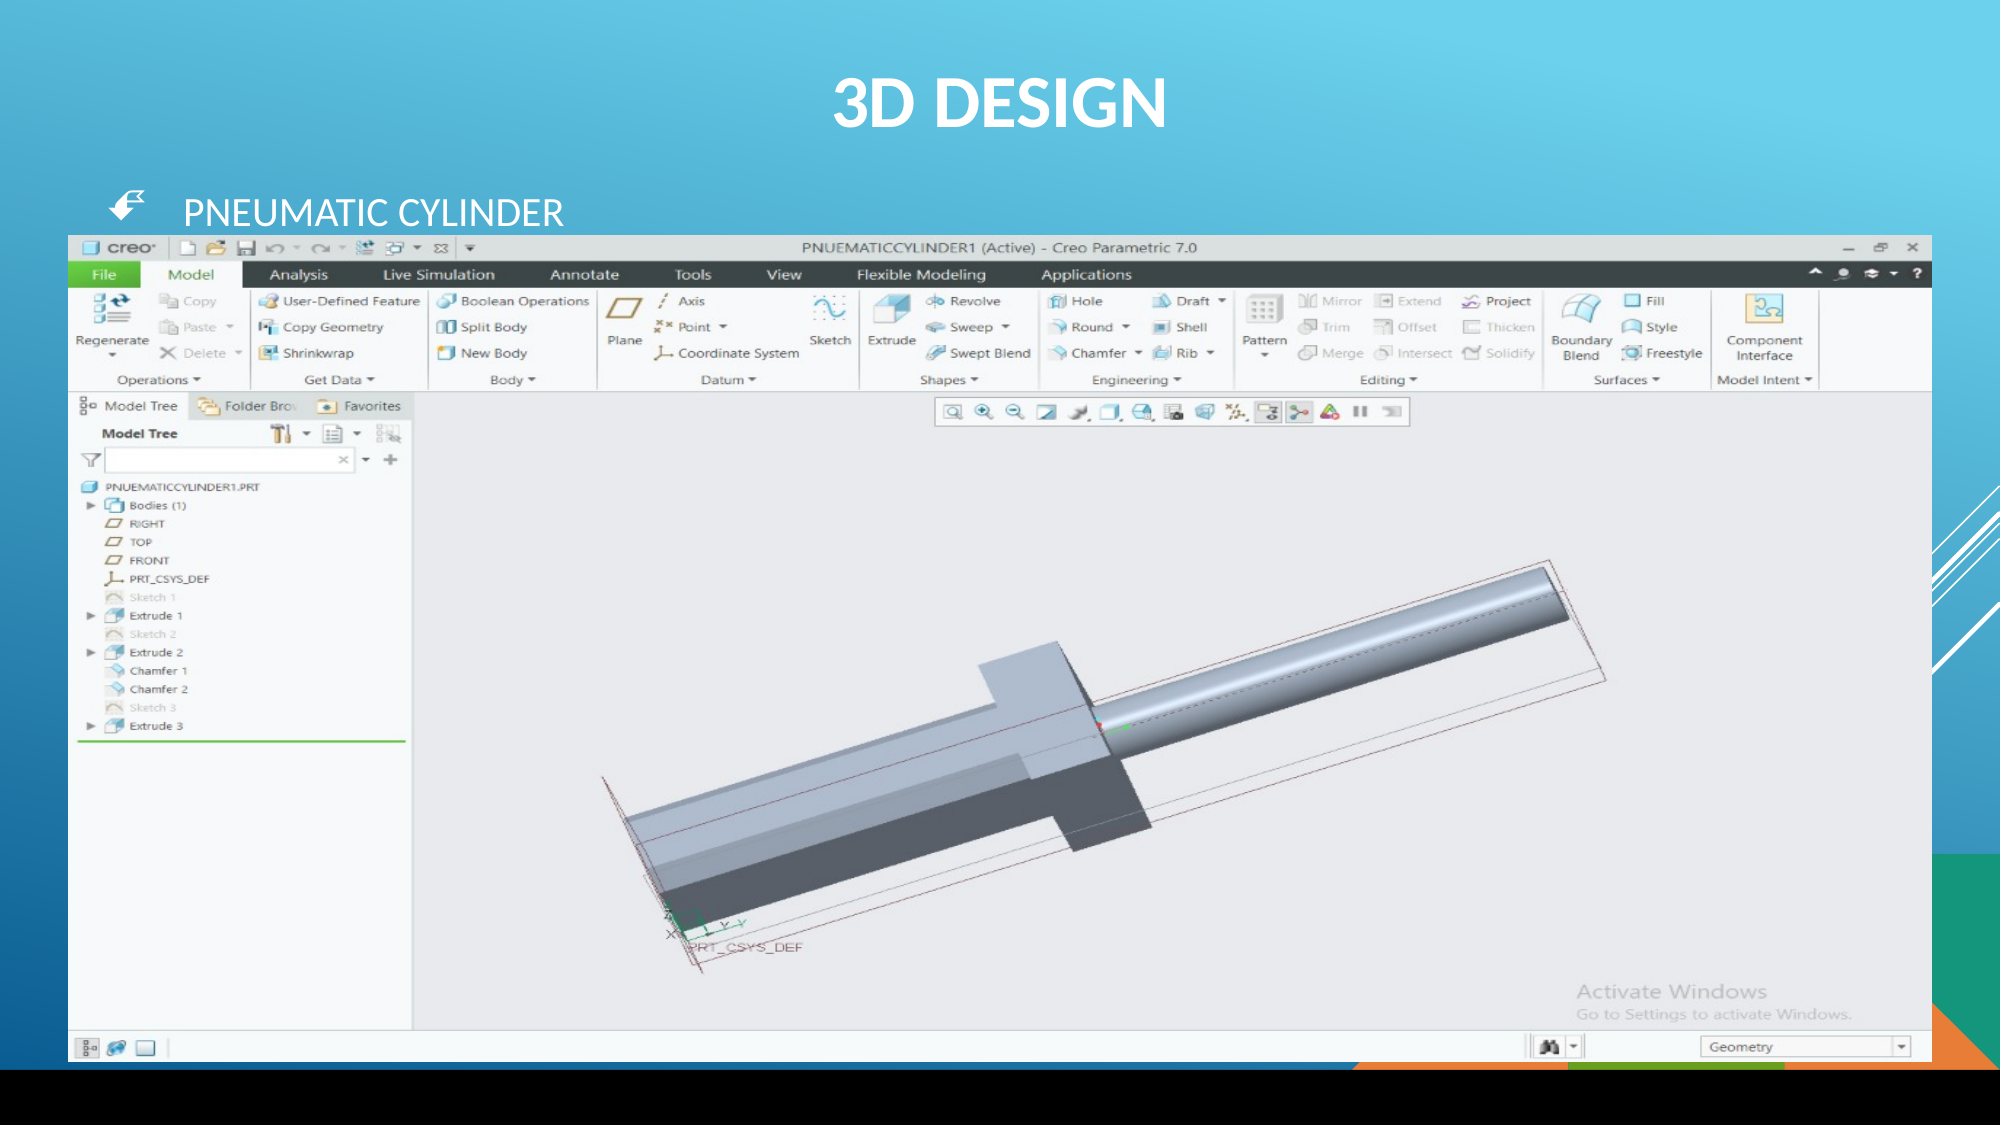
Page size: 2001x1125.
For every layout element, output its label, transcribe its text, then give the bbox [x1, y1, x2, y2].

picture [67, 235, 1932, 1062]
list PNEUMATIC CYLINDER [68, 170, 1932, 235]
title 3D DESIGN [68, 37, 1932, 170]
